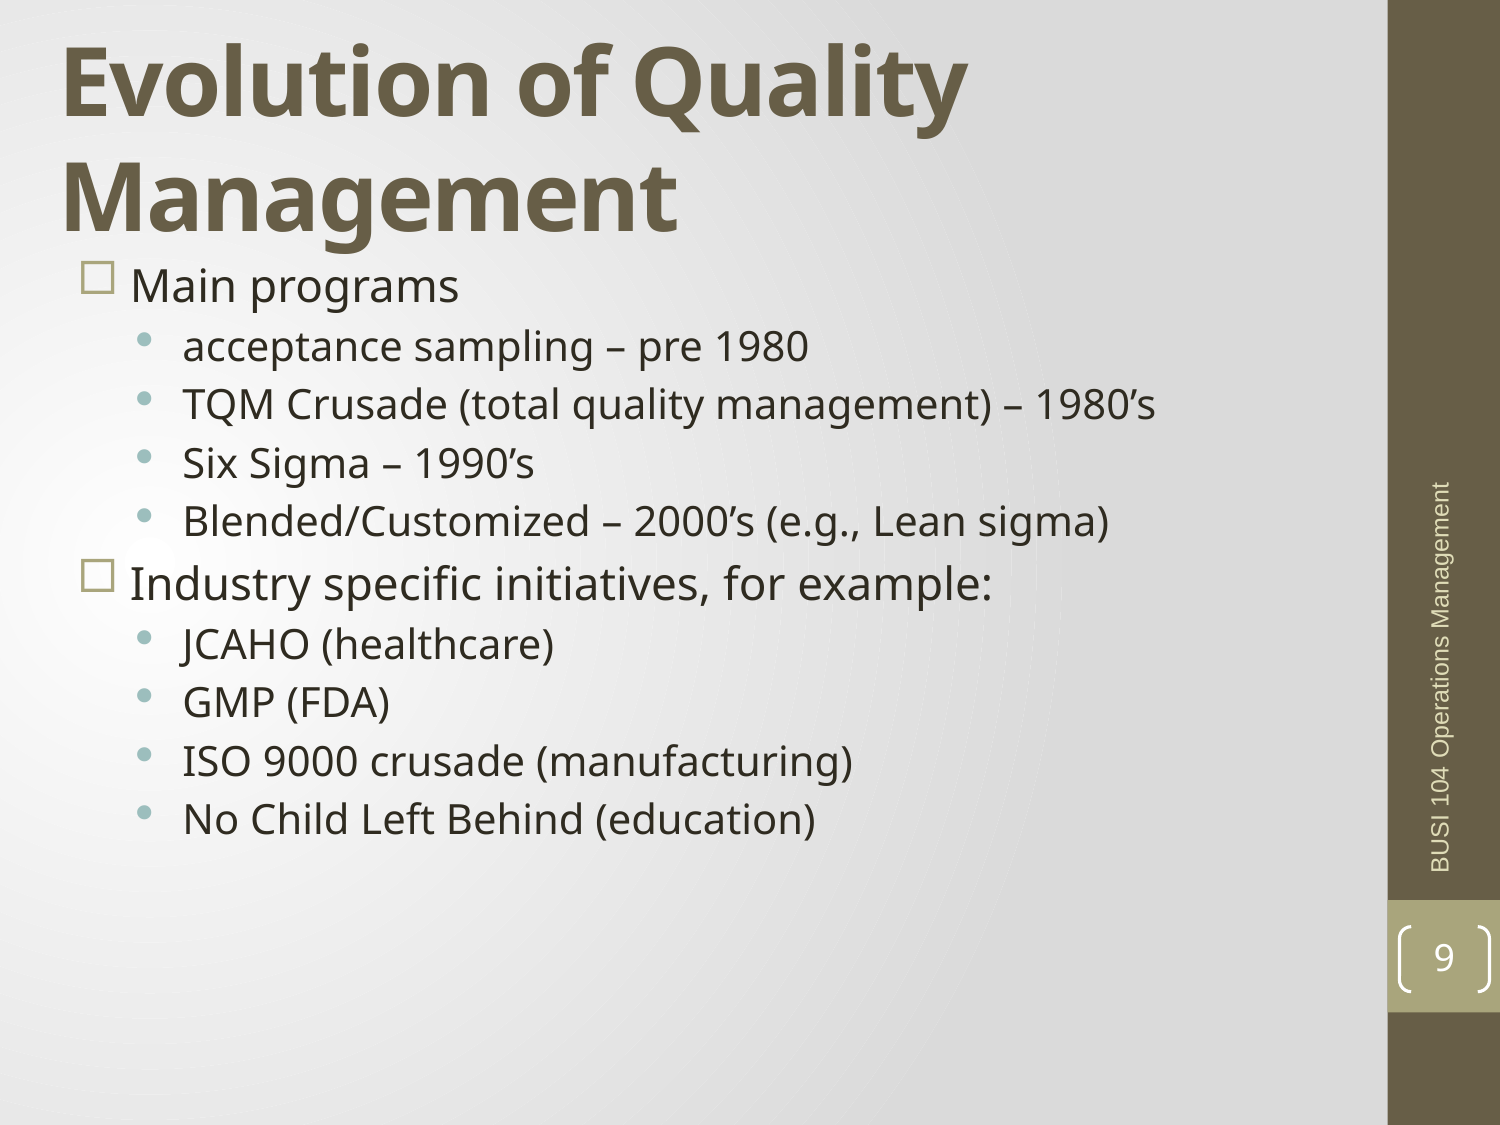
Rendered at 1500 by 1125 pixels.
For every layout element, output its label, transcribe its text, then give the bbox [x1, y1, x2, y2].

list Main programs acceptance sampling – pre 1980 TQM Crusade (total quality management) – 1980’s Six Sigma – 1990’s Blended/Customized – 2000’s (e.g., Lean sigma) Industry specific initiatives, for example: JCAHO (healthcare) GMP (FDA) ISO 9000 crusade (manufacturing) No Child Left Behind (education) [62, 249, 1417, 1038]
title Evolution of Quality Management [43, 40, 1466, 232]
footer BUSI 104 Operations Management [1408, 337, 1469, 889]
slide_number 9 [1397, 925, 1492, 994]
